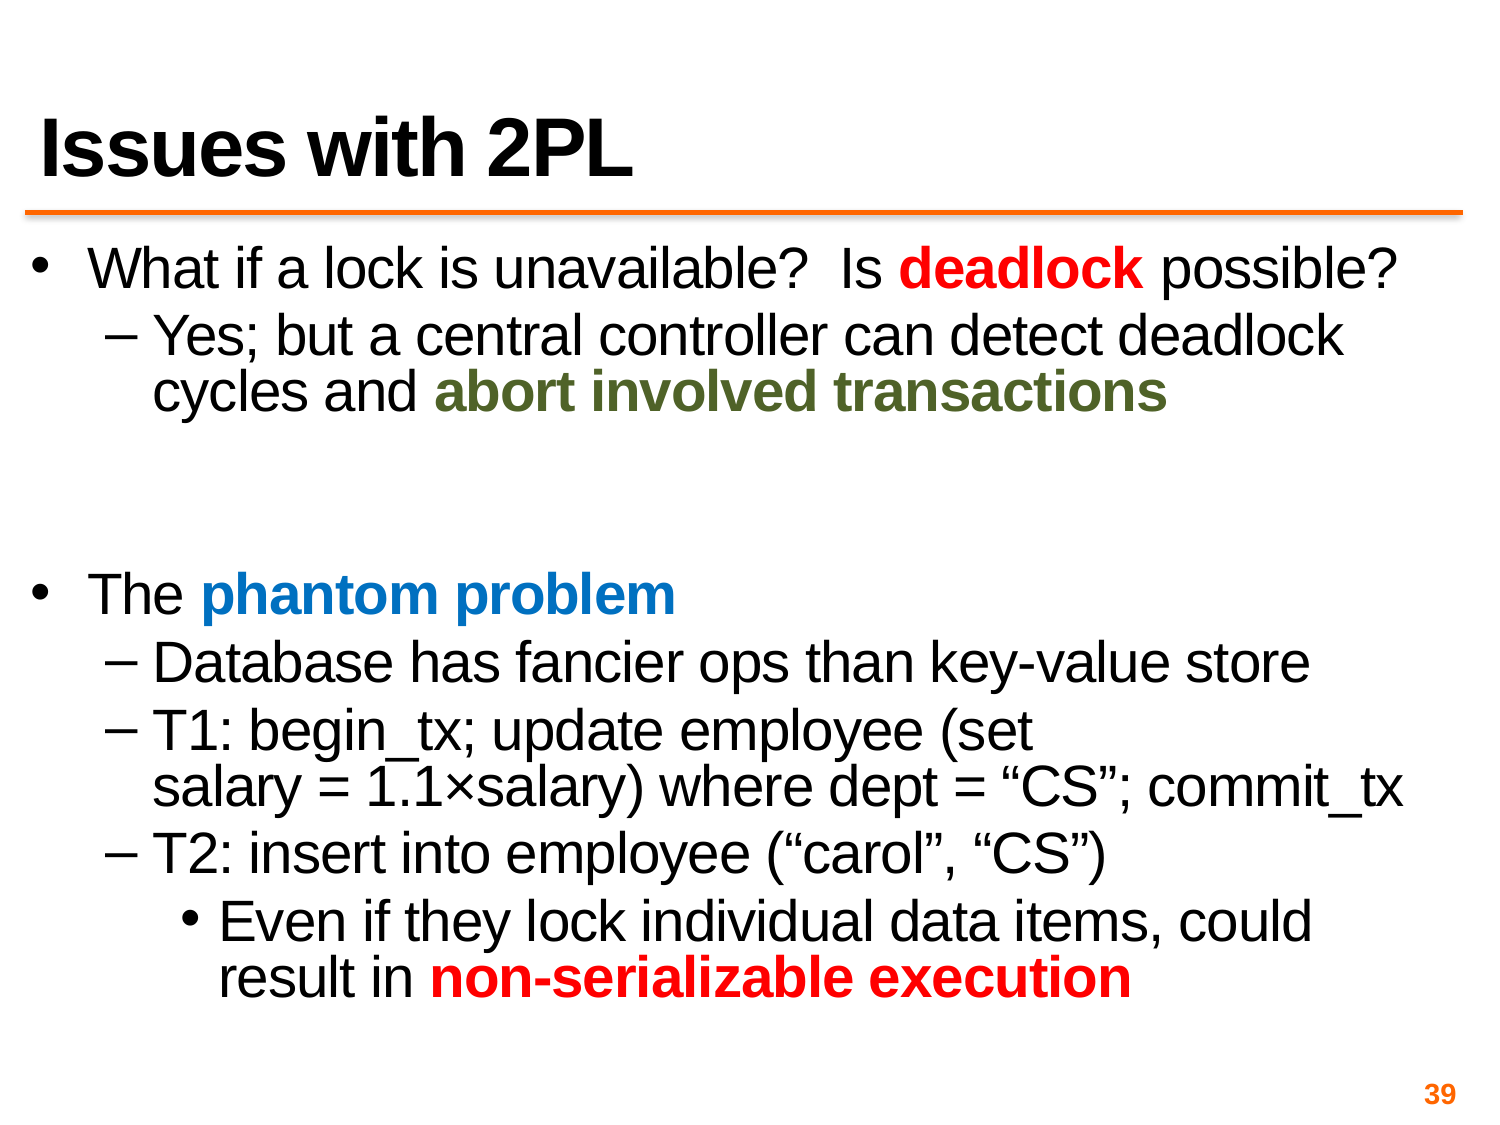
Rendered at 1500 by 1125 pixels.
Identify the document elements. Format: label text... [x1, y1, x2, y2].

list What if a lock is unavailable? Is deadlock possible? Yes; but a central controller can detect deadlock cycles and abort involved transactions The phantom problem Database has fancier ops than key-value store T1: begin_tx; update employee (set salary = 1.1×salary) where dept = “CS”; commit_tx T2: insert into employee (“carol”, “CS”) Even if they lock individual data items, could result in non-serializable execution [24, 237, 1463, 1063]
title Issues with 2PL [24, 24, 1463, 201]
slide_number 39 [1112, 1074, 1463, 1110]
